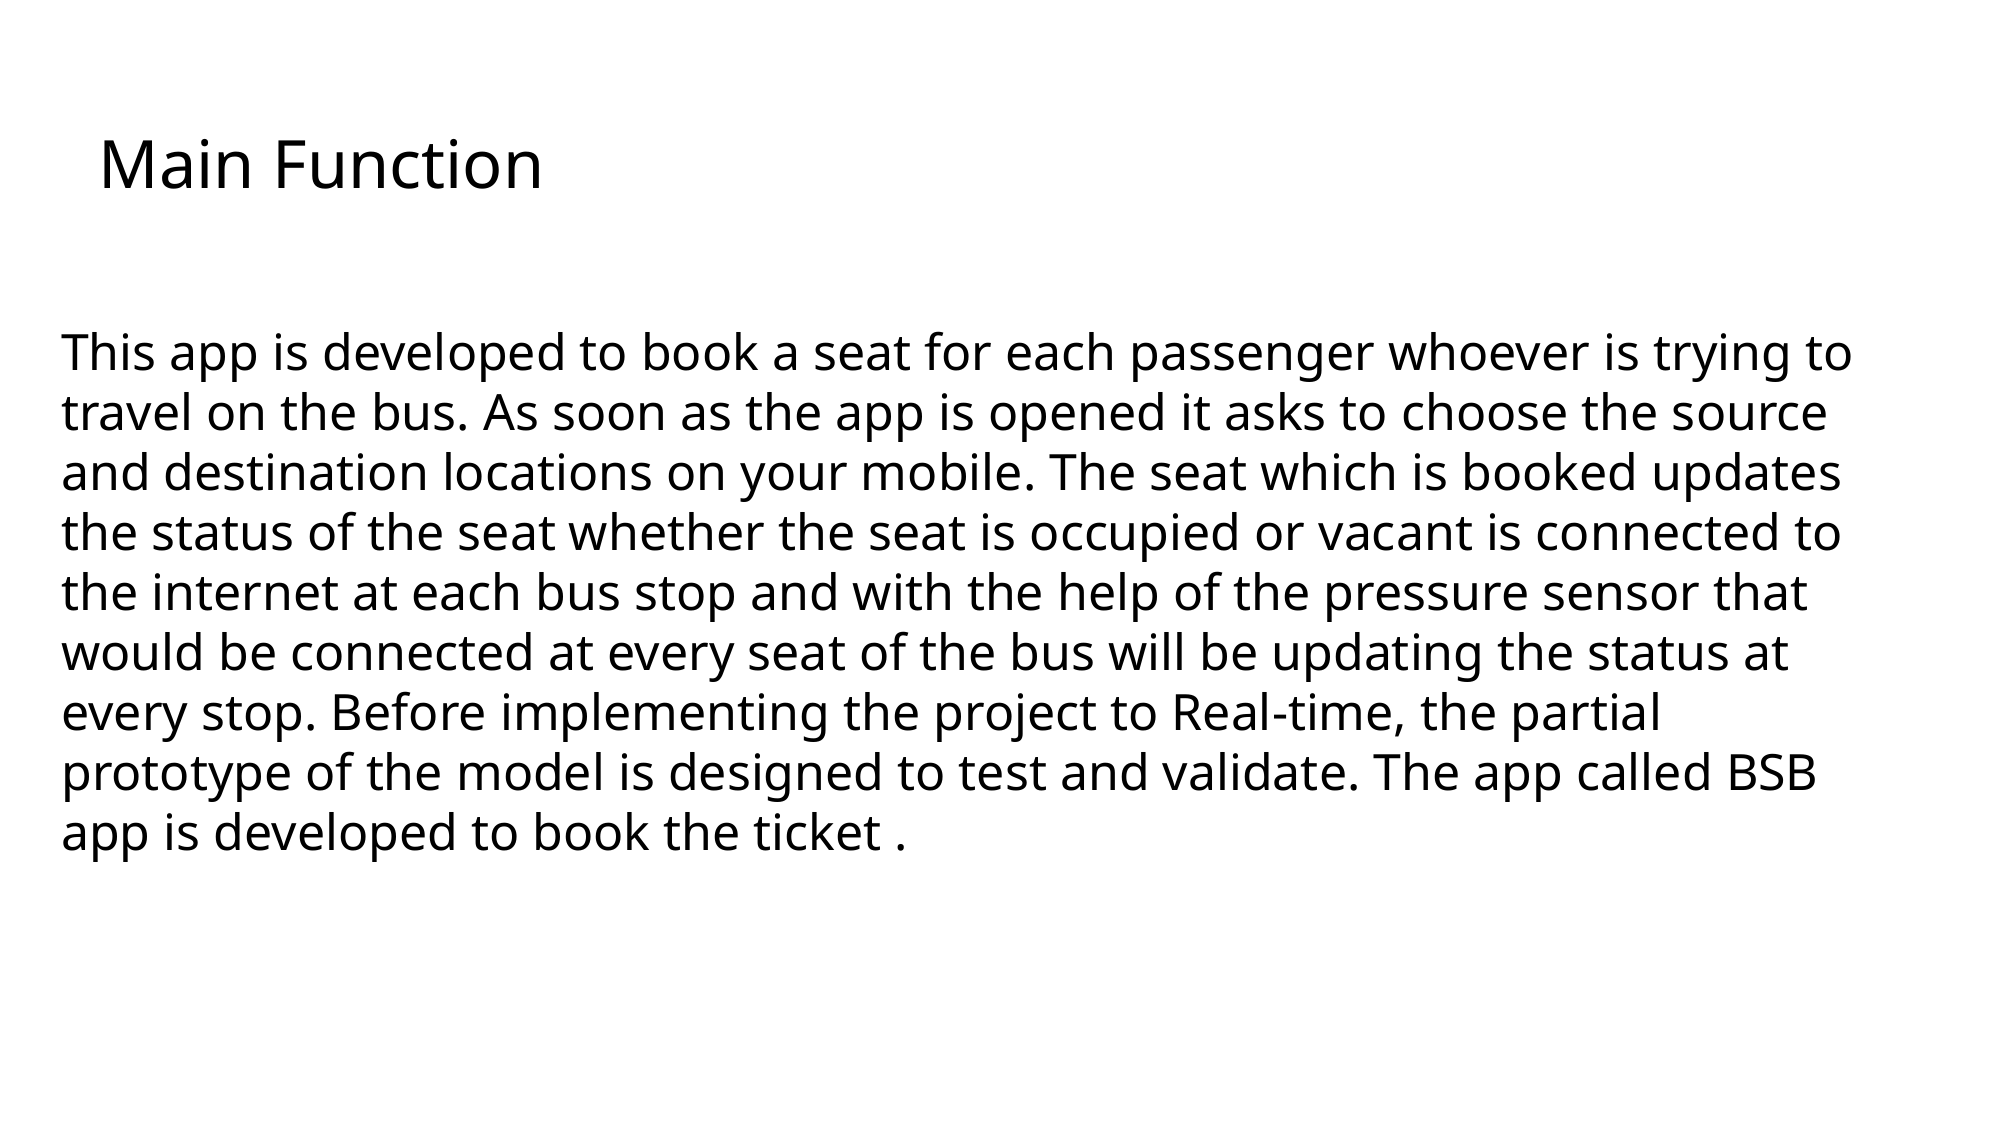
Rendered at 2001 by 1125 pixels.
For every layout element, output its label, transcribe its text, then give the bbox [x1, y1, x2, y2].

text_box This app is developed to book a seat for each passenger whoever is trying to travel on the bus. As soon as the app is opened it asks to choose the source and destination locations on your mobile. The seat which is booked updates the status of the seat whether the seat is occupied or vacant is connected to the internet at each bus stop and with the help of the pressure sensor that would be connected at every seat of the bus will be updating the status at every stop. Before implementing the project to Real-time, the partial prototype of the model is designed to test and validate. The app called BSB app is developed to book the ticket . [46, 312, 1912, 868]
text_box Main Function [83, 114, 853, 210]
